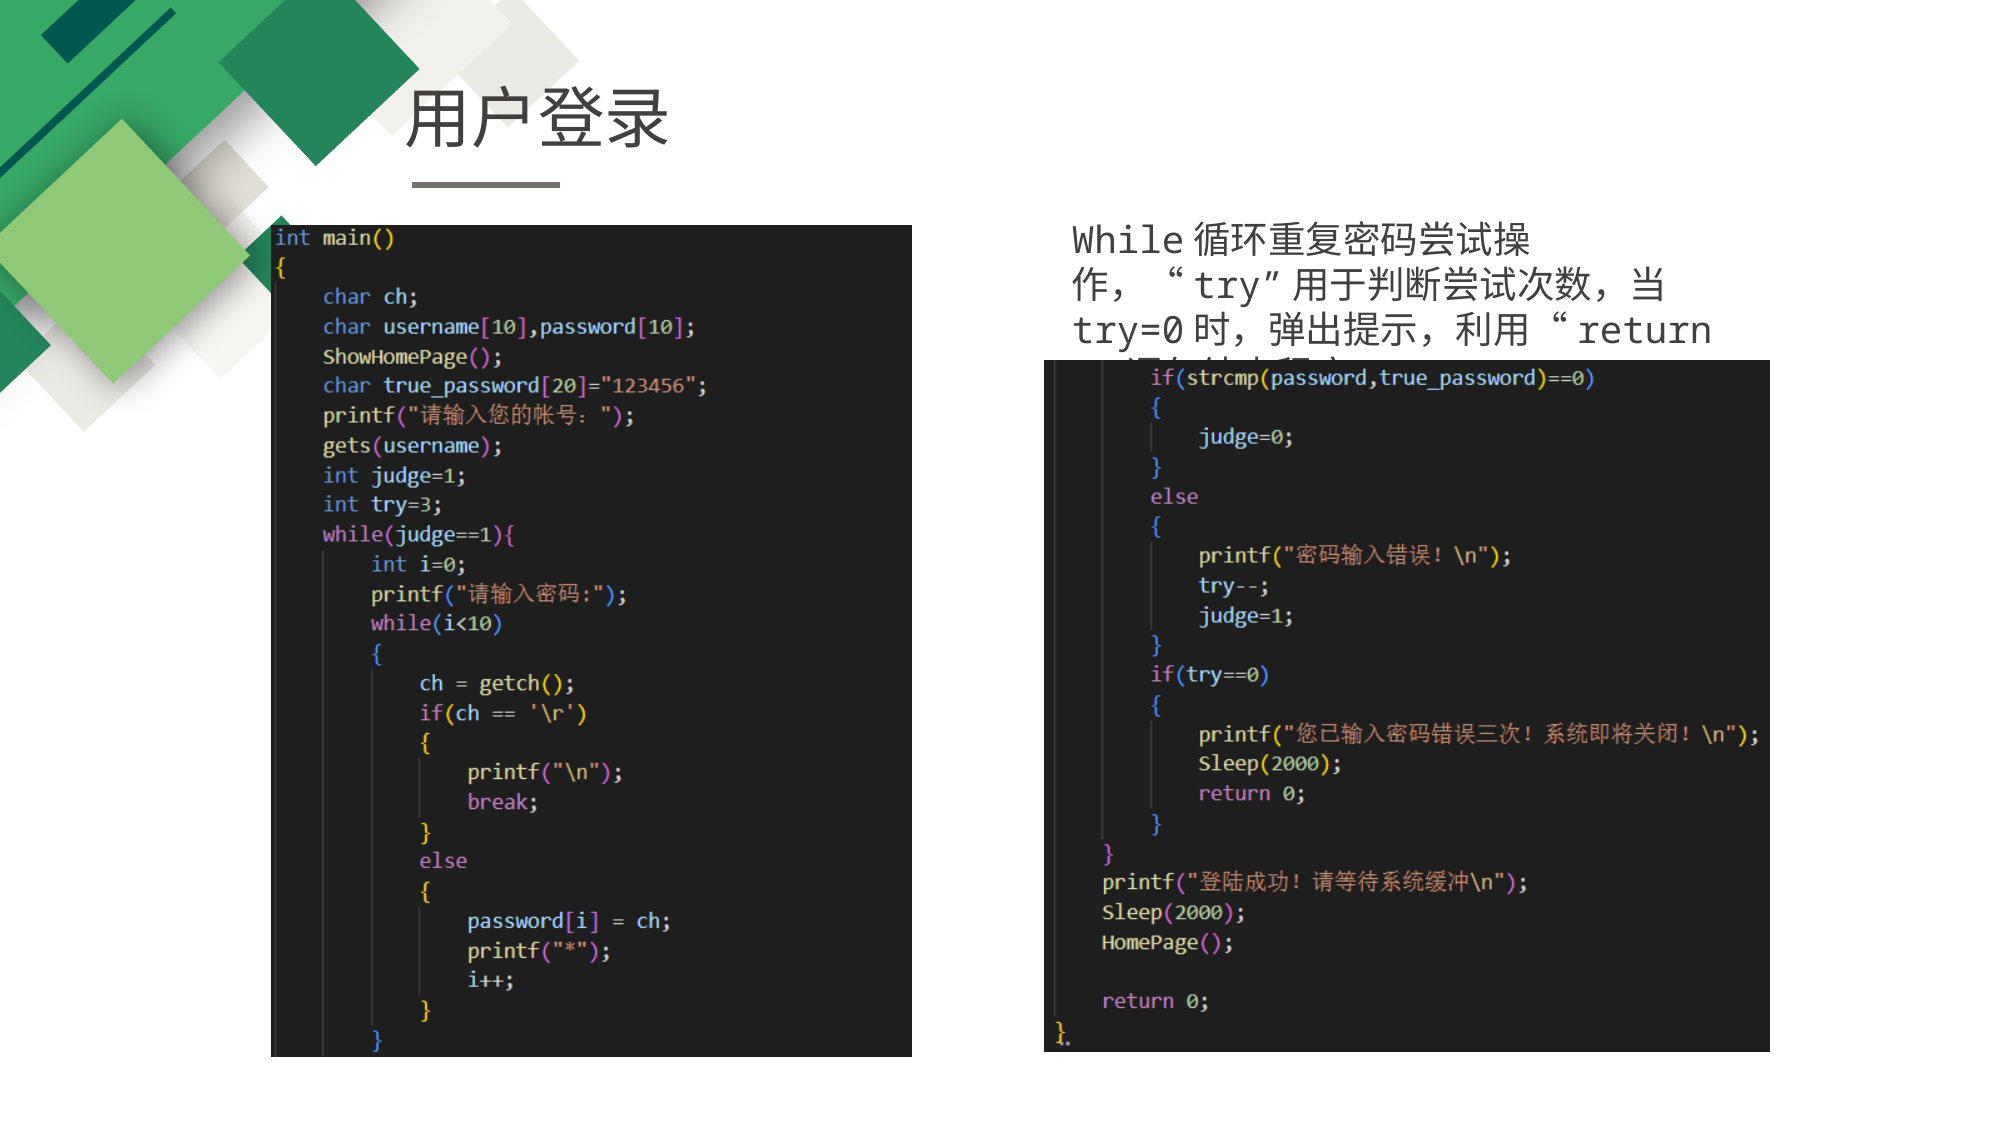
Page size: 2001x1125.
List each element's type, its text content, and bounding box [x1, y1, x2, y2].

picture [1044, 360, 1770, 1052]
text_box 用户登录 [390, 68, 1000, 164]
picture [271, 225, 912, 1057]
text_box While循环重复密码尝试操作，“try”用于判断尝试次数，当try=0时，弹出提示，利用“return 0”语句结束程序。 [1057, 208, 1758, 360]
